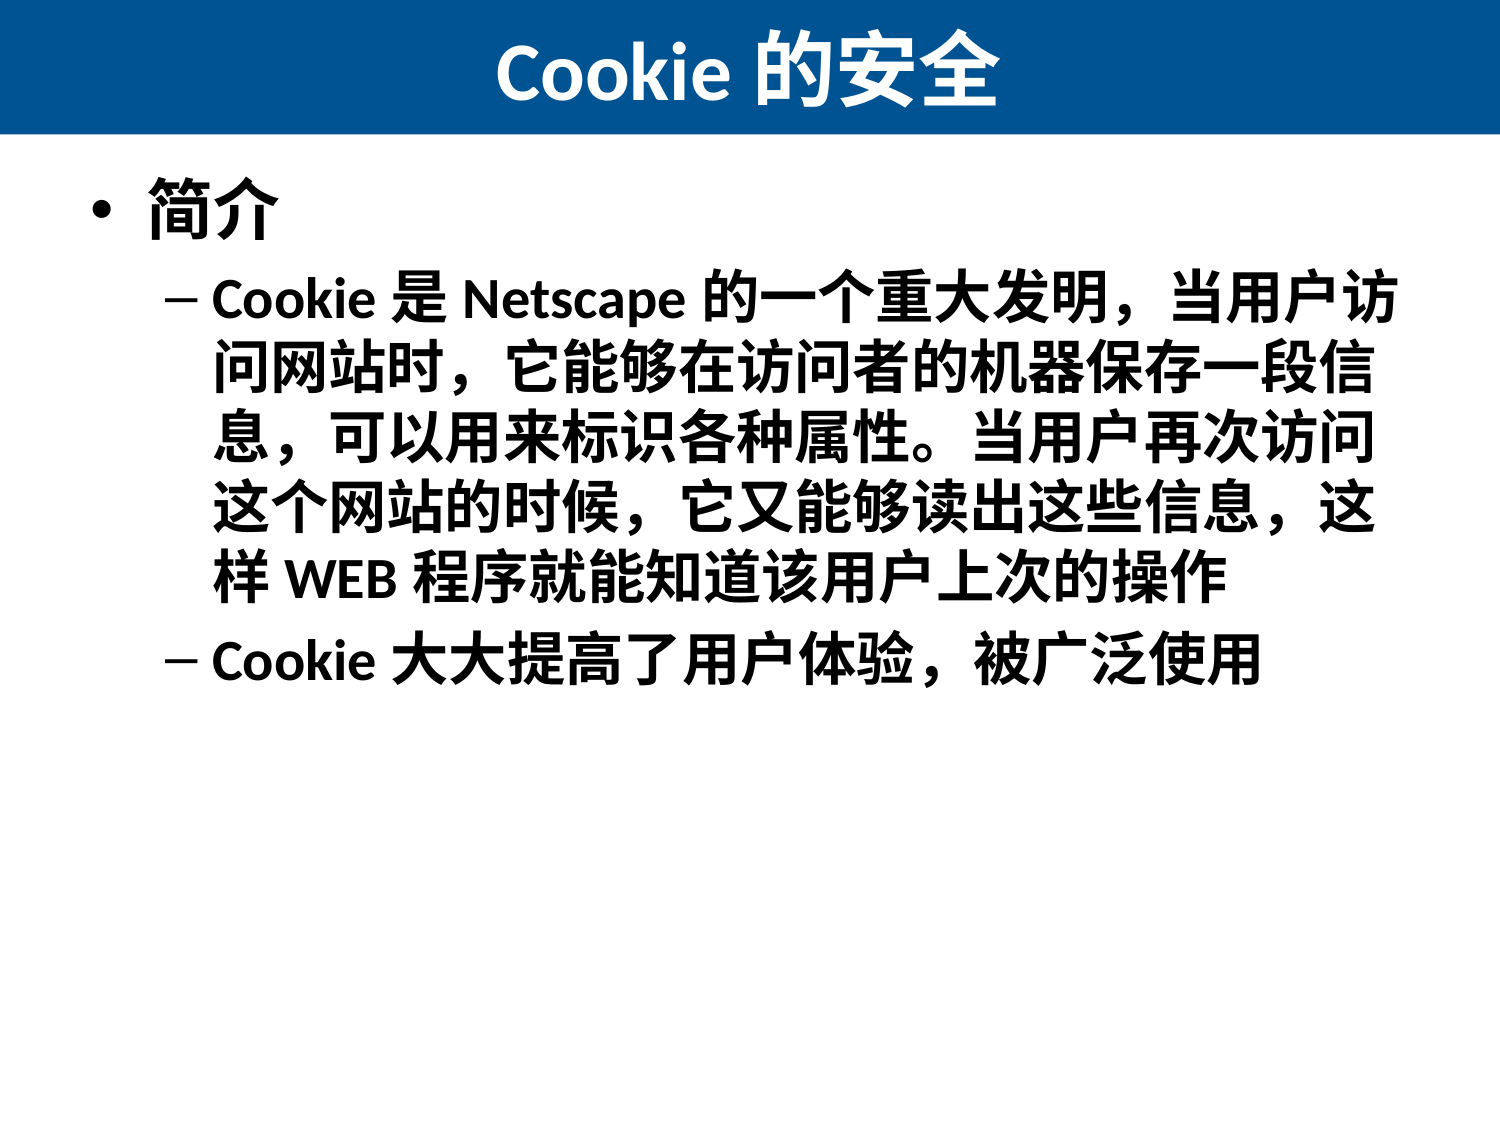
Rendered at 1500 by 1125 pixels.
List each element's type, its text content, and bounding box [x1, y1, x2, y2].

title Cookie的安全 [0, 0, 1500, 135]
list 简介 Cookie是Netscape的一个重大发明，当用户访问网站时，它能够在访问者的机器保存一段信息，可以用来标识各种属性。当用户再次访问这个网站的时候，它又能够读出这些信息，这样WEB程序就能知道该用户上次的操作 Cookie大大提高了用户体验，被广泛使用 [75, 160, 1426, 904]
